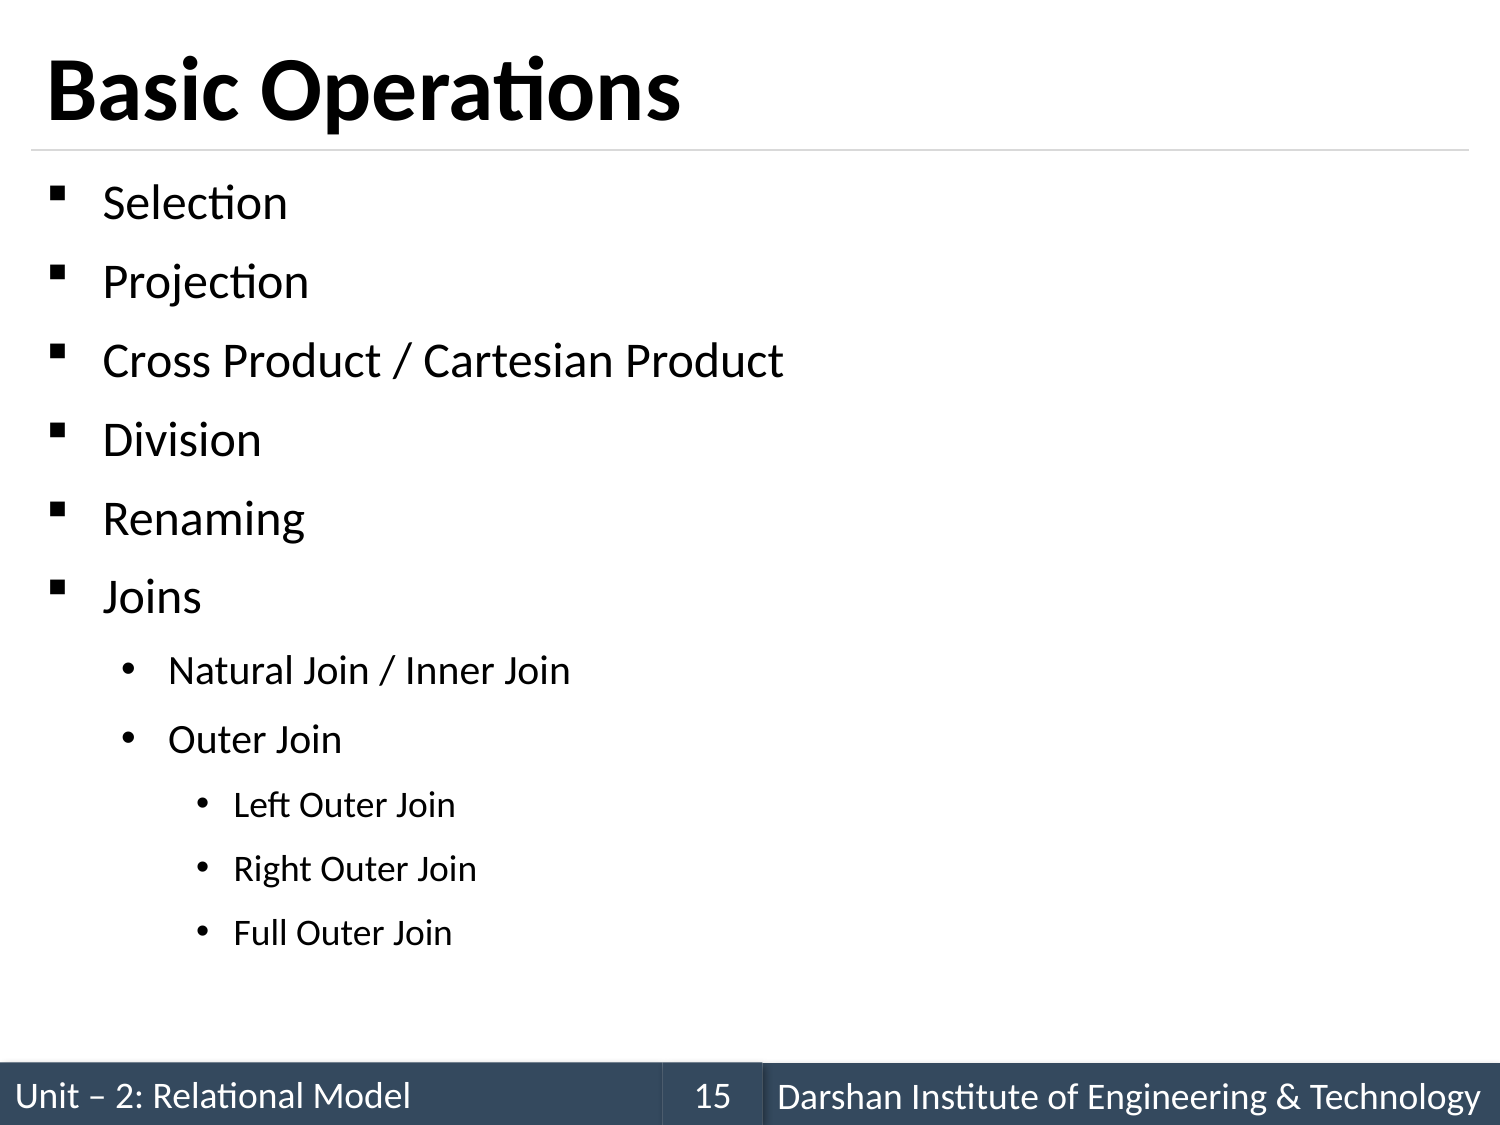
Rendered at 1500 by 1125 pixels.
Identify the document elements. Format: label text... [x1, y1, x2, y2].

list Selection Projection Cross Product / Cartesian Product Division Renaming Joins Natural Join / Inner Join Outer Join Left Outer Join Right Outer Join Full Outer Join [31, 162, 1469, 1038]
title Basic Operations [31, 17, 1469, 150]
